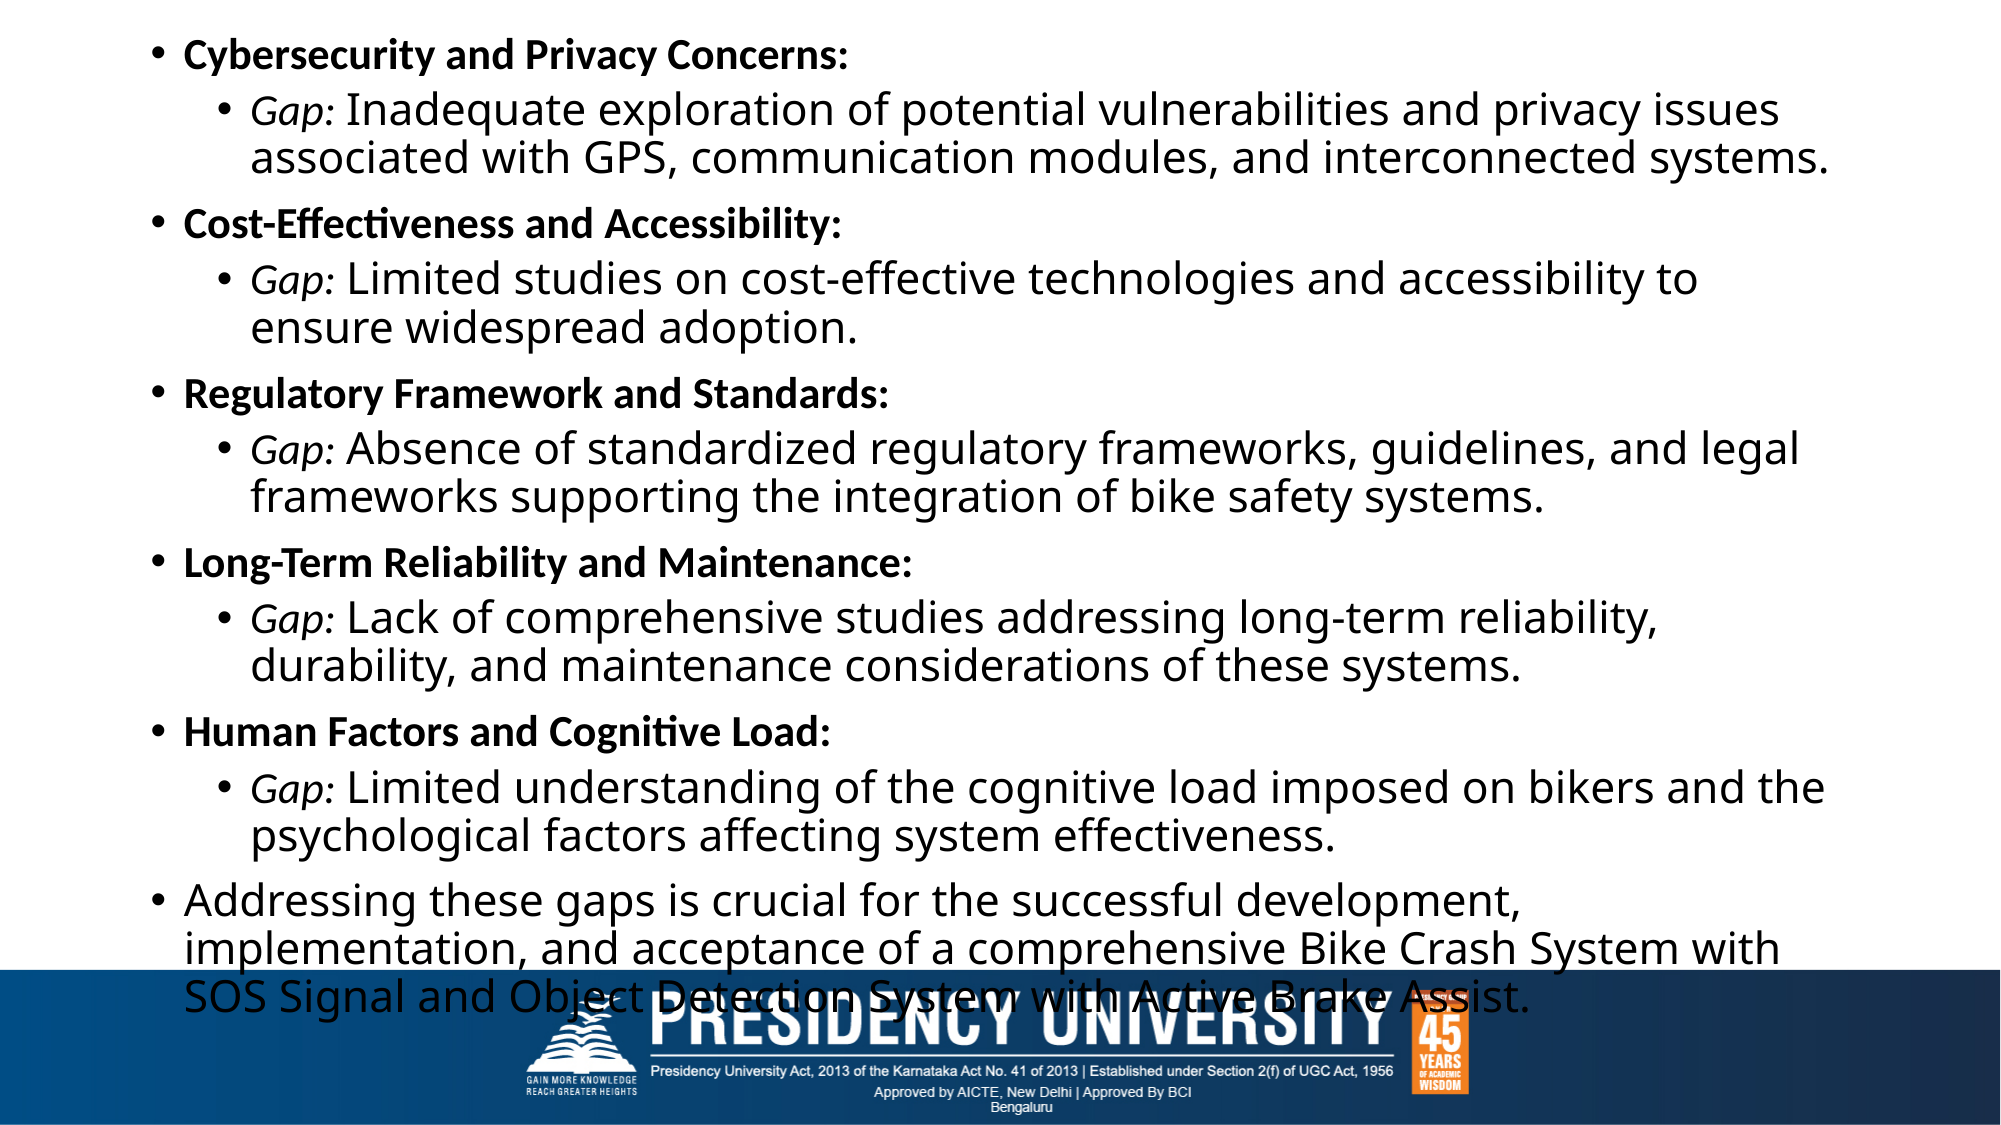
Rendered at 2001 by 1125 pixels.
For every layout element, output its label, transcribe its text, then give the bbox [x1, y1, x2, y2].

picture [0, 0, 2001, 1125]
list Cybersecurity and Privacy Concerns: Gap: Inadequate exploration of potential vulnerabilities and privacy issues associated with GPS, communication modules, and interconnected systems. Cost-Effectiveness and Accessibility: Gap: Limited studies on cost-effective technologies and accessibility to ensure widespread adoption. Regulatory Framework and Standards: Gap: Absence of standardized regulatory frameworks, guidelines, and legal frameworks supporting the integration of bike safety systems. Long-Term Reliability and Maintenance: Gap: Lack of comprehensive studies addressing long-term reliability, durability, and maintenance considerations of these systems. Human Factors and Cognitive Load: Gap: Limited understanding of the cognitive load imposed on bikers and the psychological factors affecting system effectiveness. Addressing these gaps is crucial for the successful development, implementation, and acceptance of a comprehensive Bike Crash System with SOS Signal and Object Detection System with Active Brake Assist. [135, 23, 1861, 1050]
